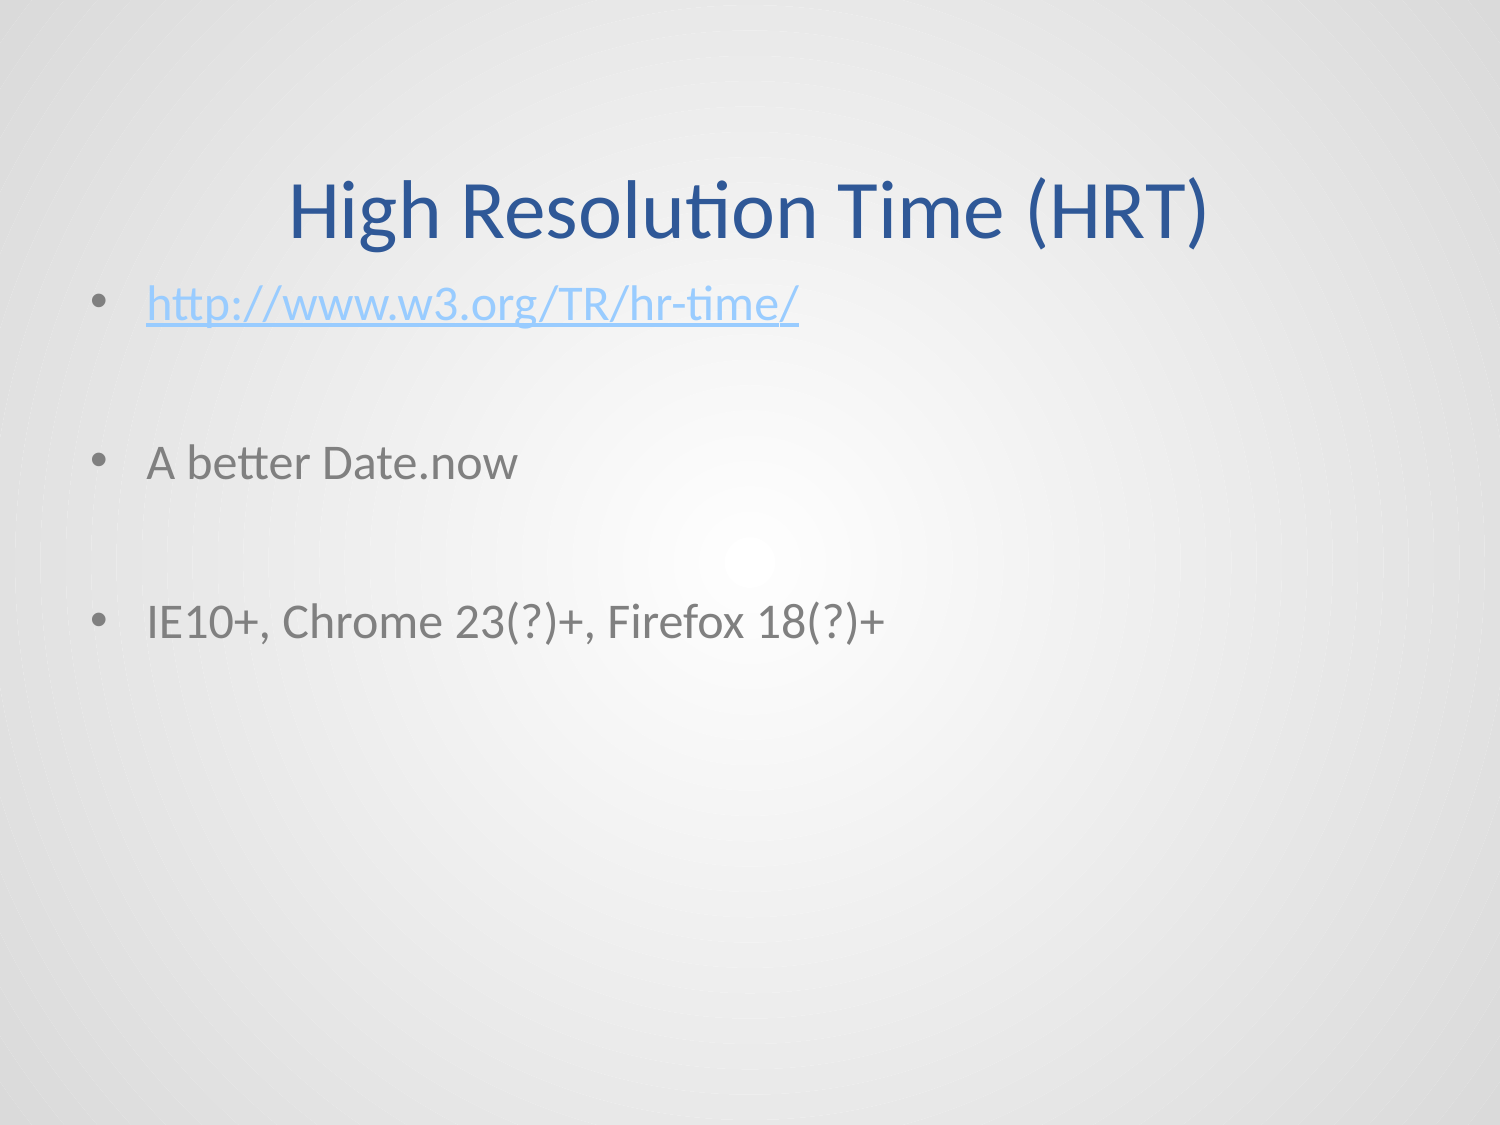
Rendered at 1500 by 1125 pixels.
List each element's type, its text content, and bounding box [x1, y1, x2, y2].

list http://www.w3.org/TR/hr-time/ A better Date.now IE10+, Chrome 23(?)+, Firefox 18(?)+ [75, 262, 1413, 1063]
title High Resolution Time (HRT) [75, 0, 1425, 263]
